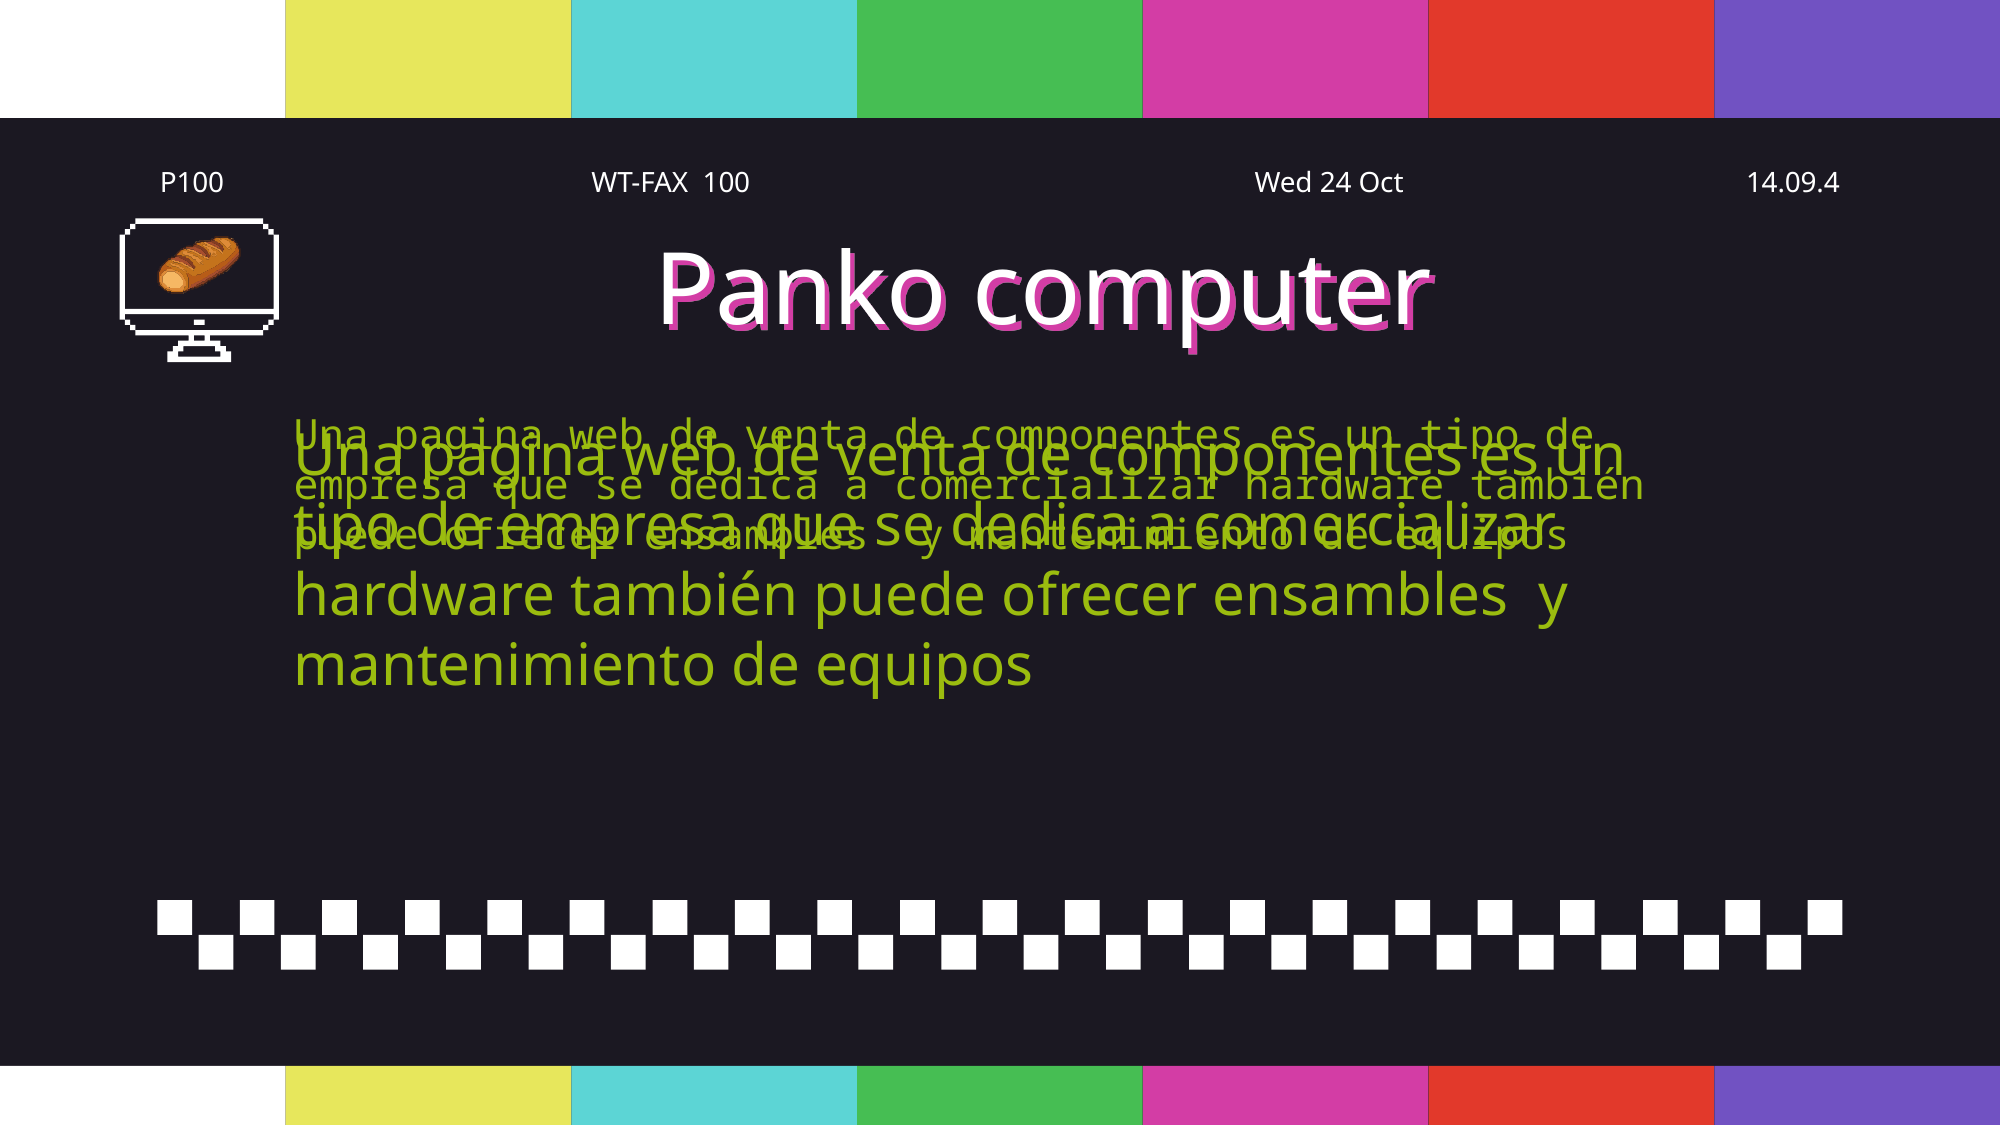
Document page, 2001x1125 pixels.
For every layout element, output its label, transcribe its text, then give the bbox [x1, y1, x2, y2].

text_box Una pagina web de venta de componentes es un tipo de empresa que se dedica a comercializar hardware también puede ofrecer ensambles y mantenimiento de equipos [279, 565, 1692, 705]
title Panko computer [315, 220, 1772, 360]
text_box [119, 218, 280, 363]
text_box Una pagina web de venta de componentes es un tipo de empresa que se dedica a comercializar hardware también puede ofrecer ensambles y mantenimiento de equipos [278, 400, 1755, 565]
